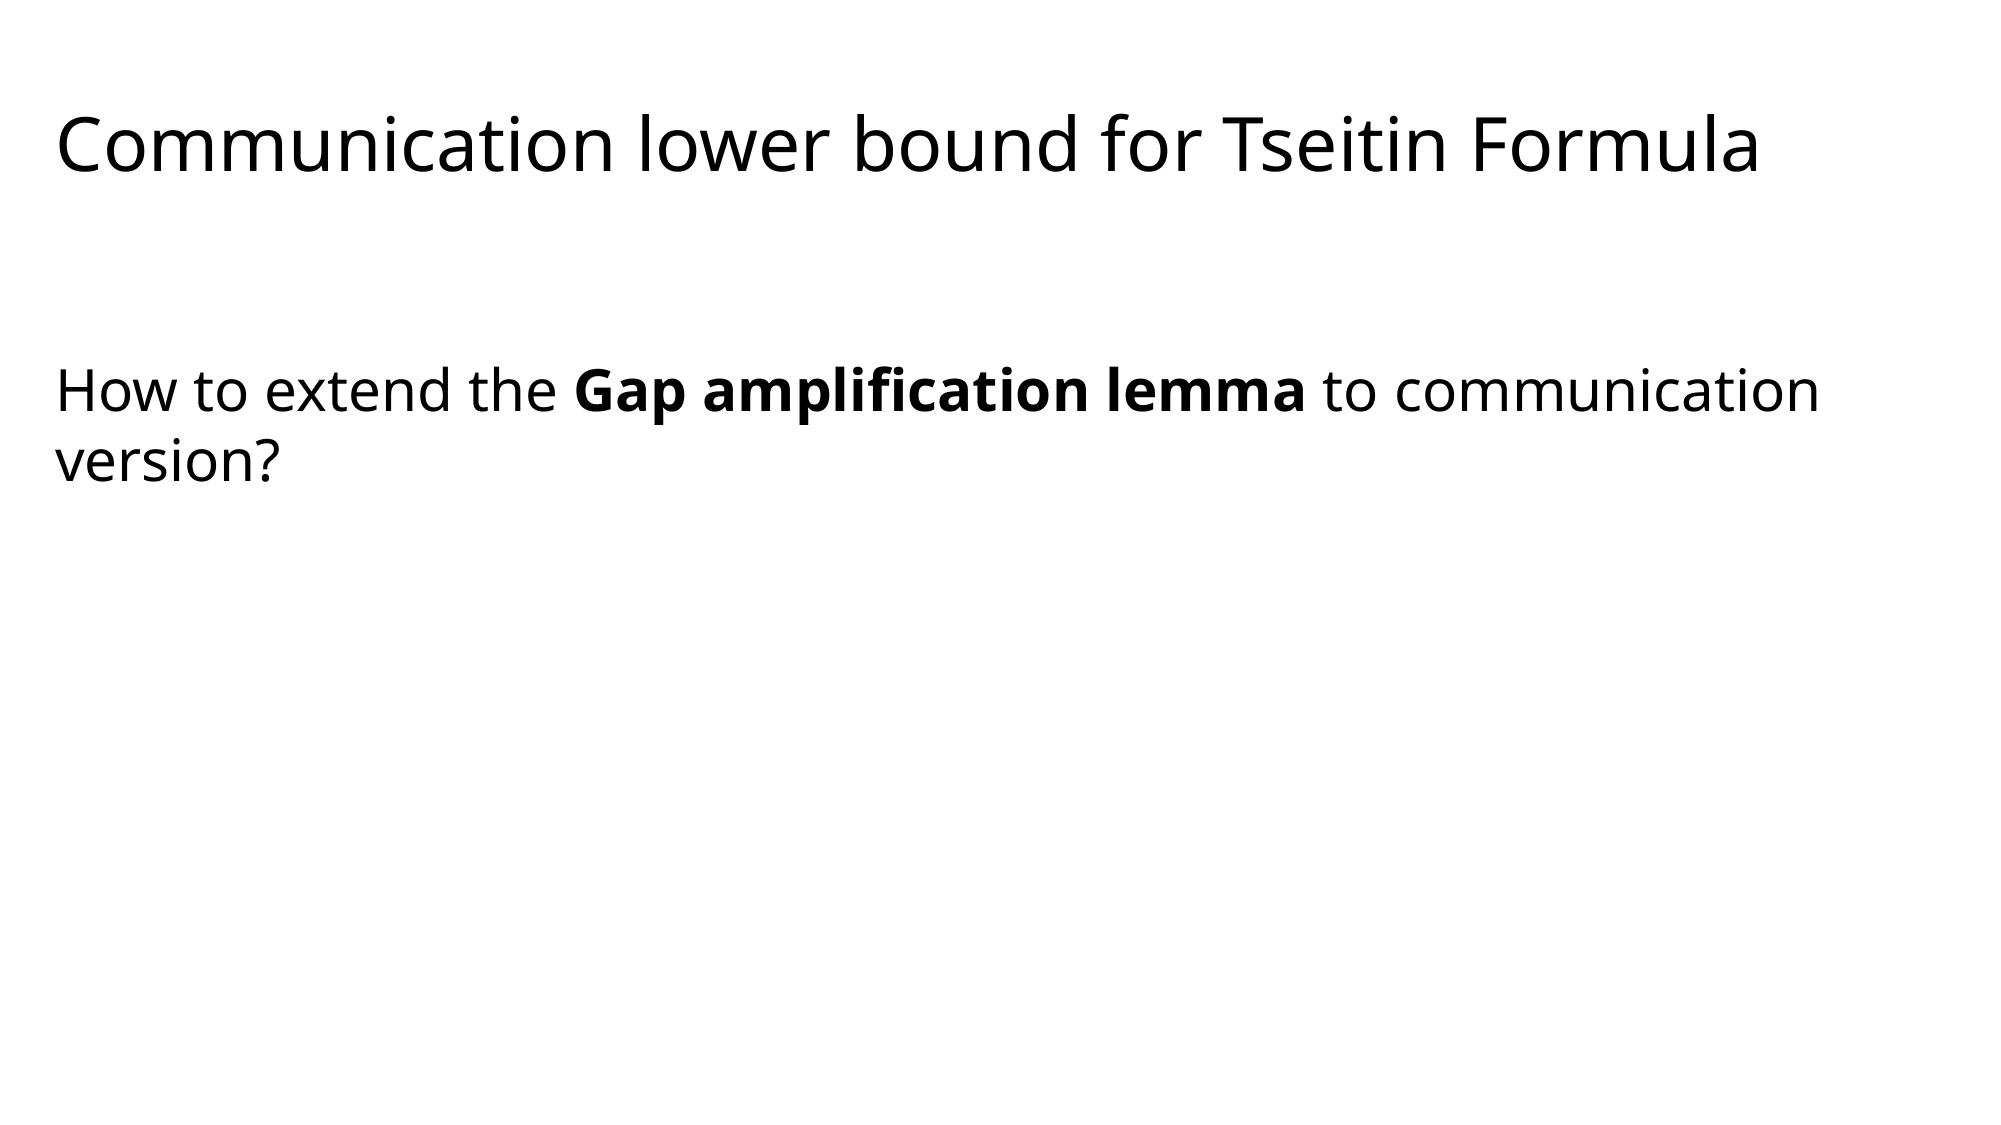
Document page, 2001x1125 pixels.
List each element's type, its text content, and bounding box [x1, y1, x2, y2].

title Communication lower bound for Tseitin Formula [40, 38, 1863, 257]
text_box How to extend the Gap amplification lemma to communication version? [40, 345, 2000, 501]
